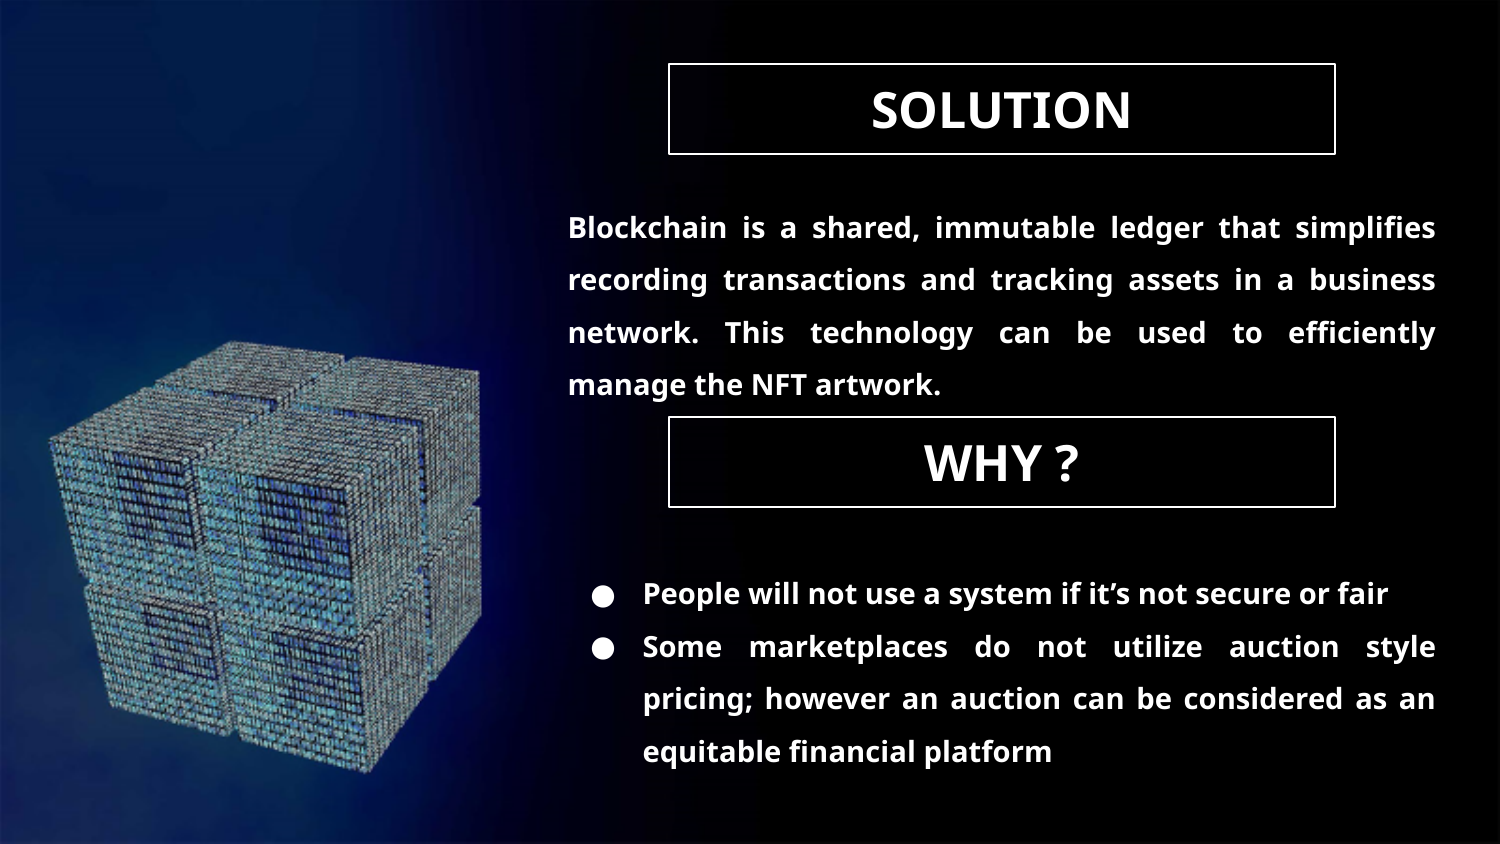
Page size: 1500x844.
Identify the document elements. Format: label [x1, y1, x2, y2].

text_box [552, 63, 1452, 769]
picture [0, 0, 1500, 844]
